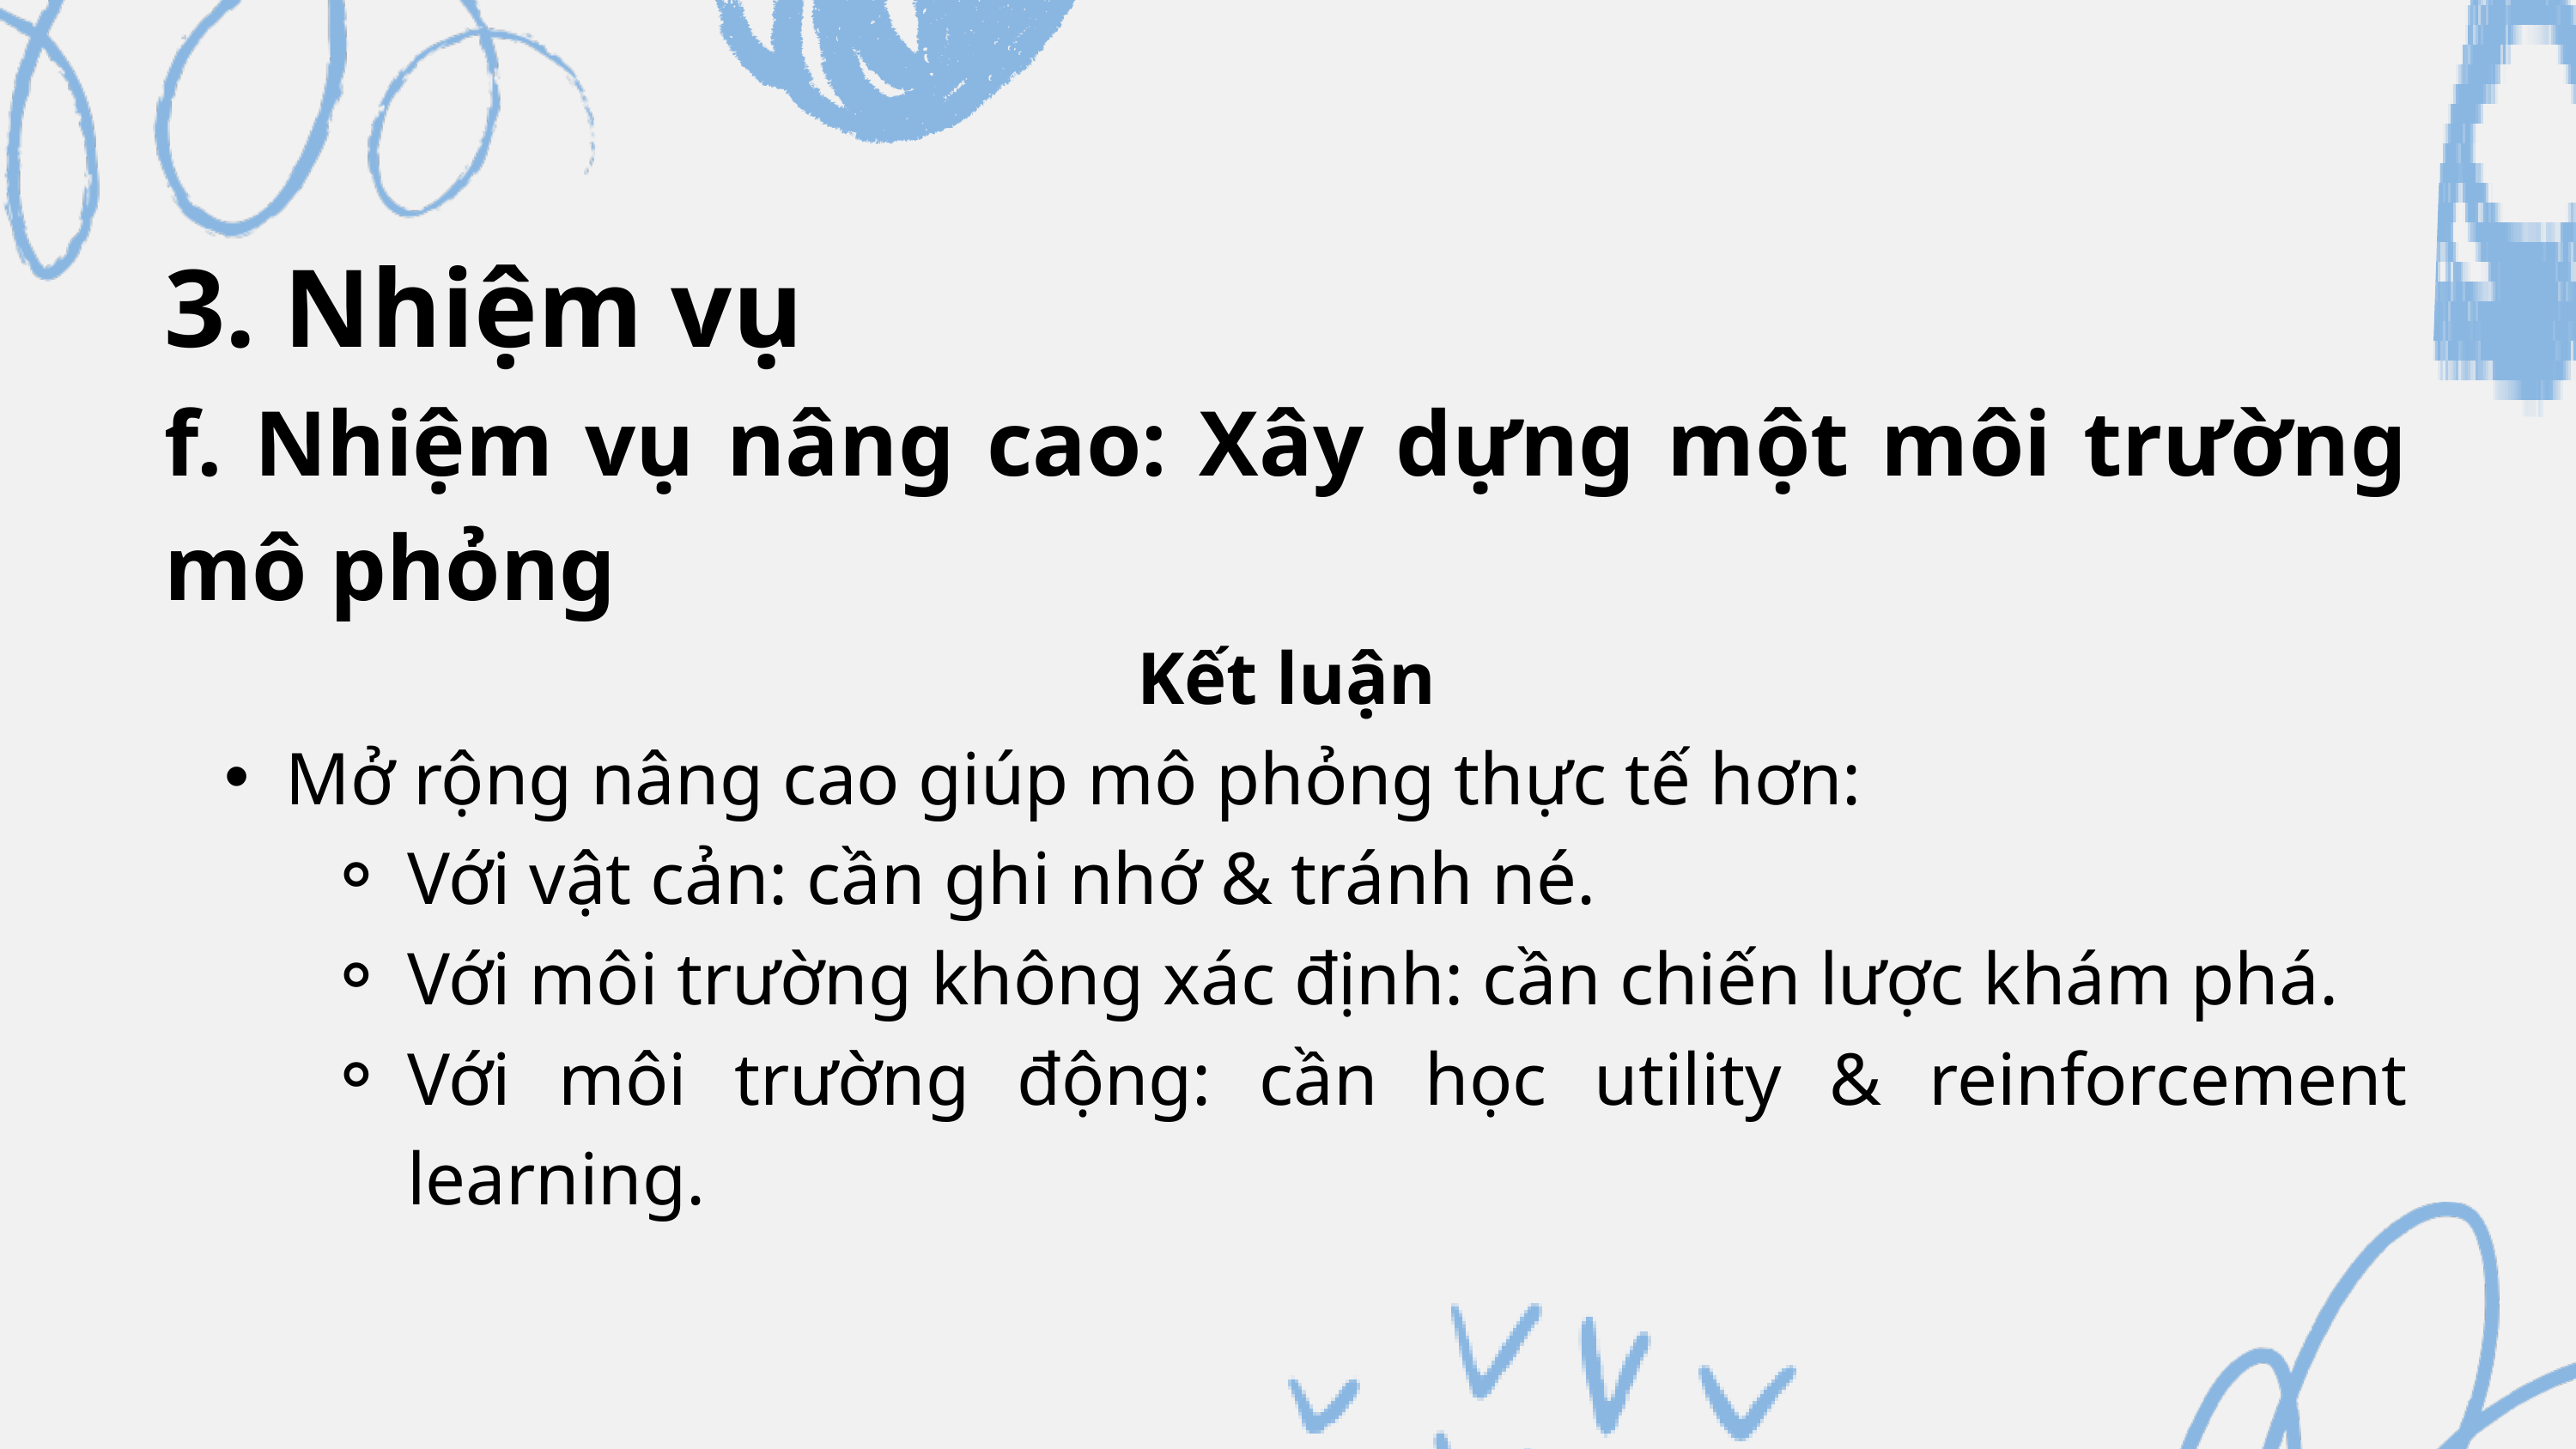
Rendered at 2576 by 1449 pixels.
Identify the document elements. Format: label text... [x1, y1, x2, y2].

text_box [704, 0, 1113, 145]
text_box [2162, 1202, 2576, 1449]
text_box [1288, 1303, 1862, 1449]
text_box [2431, 0, 2576, 419]
text_box [0, 0, 596, 282]
text_box 3. Nhiệm vụ f. Nhiệm vụ nâng cao: Xây dựng một môi trường mô phỏng Kết luận Mở rộng nâng cao giúp mô phỏng thực tế hơn: Với vật cản: cần ghi nhớ & tránh né. Với môi trường không xác định: cần chiến lược khám phá. Với môi trường động: cần học utility & reinforcement learning. [164, 218, 2409, 1220]
